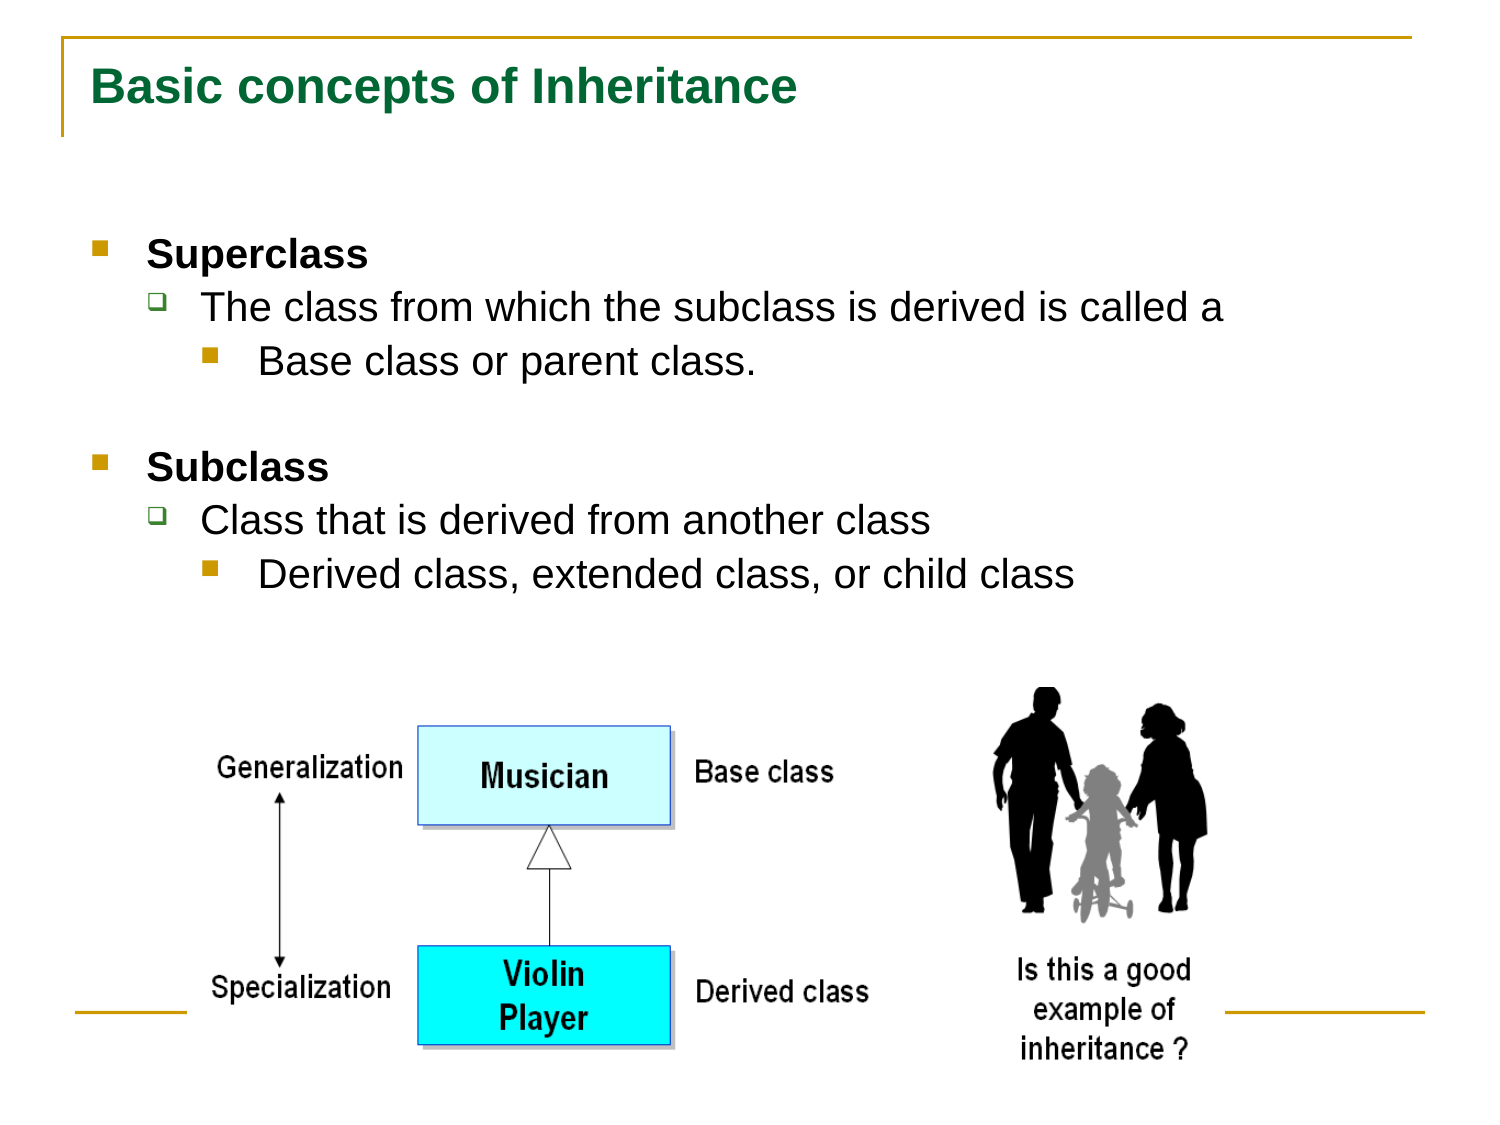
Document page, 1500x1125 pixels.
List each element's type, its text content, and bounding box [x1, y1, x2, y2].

picture [187, 687, 1226, 1075]
title Basic concepts of Inheritance [75, 45, 1425, 224]
list Superclass The class from which the subclass is derived is called a Base class or parent class. Subclass Class that is derived from another class Derived class, extended class, or child class [75, 224, 1425, 638]
